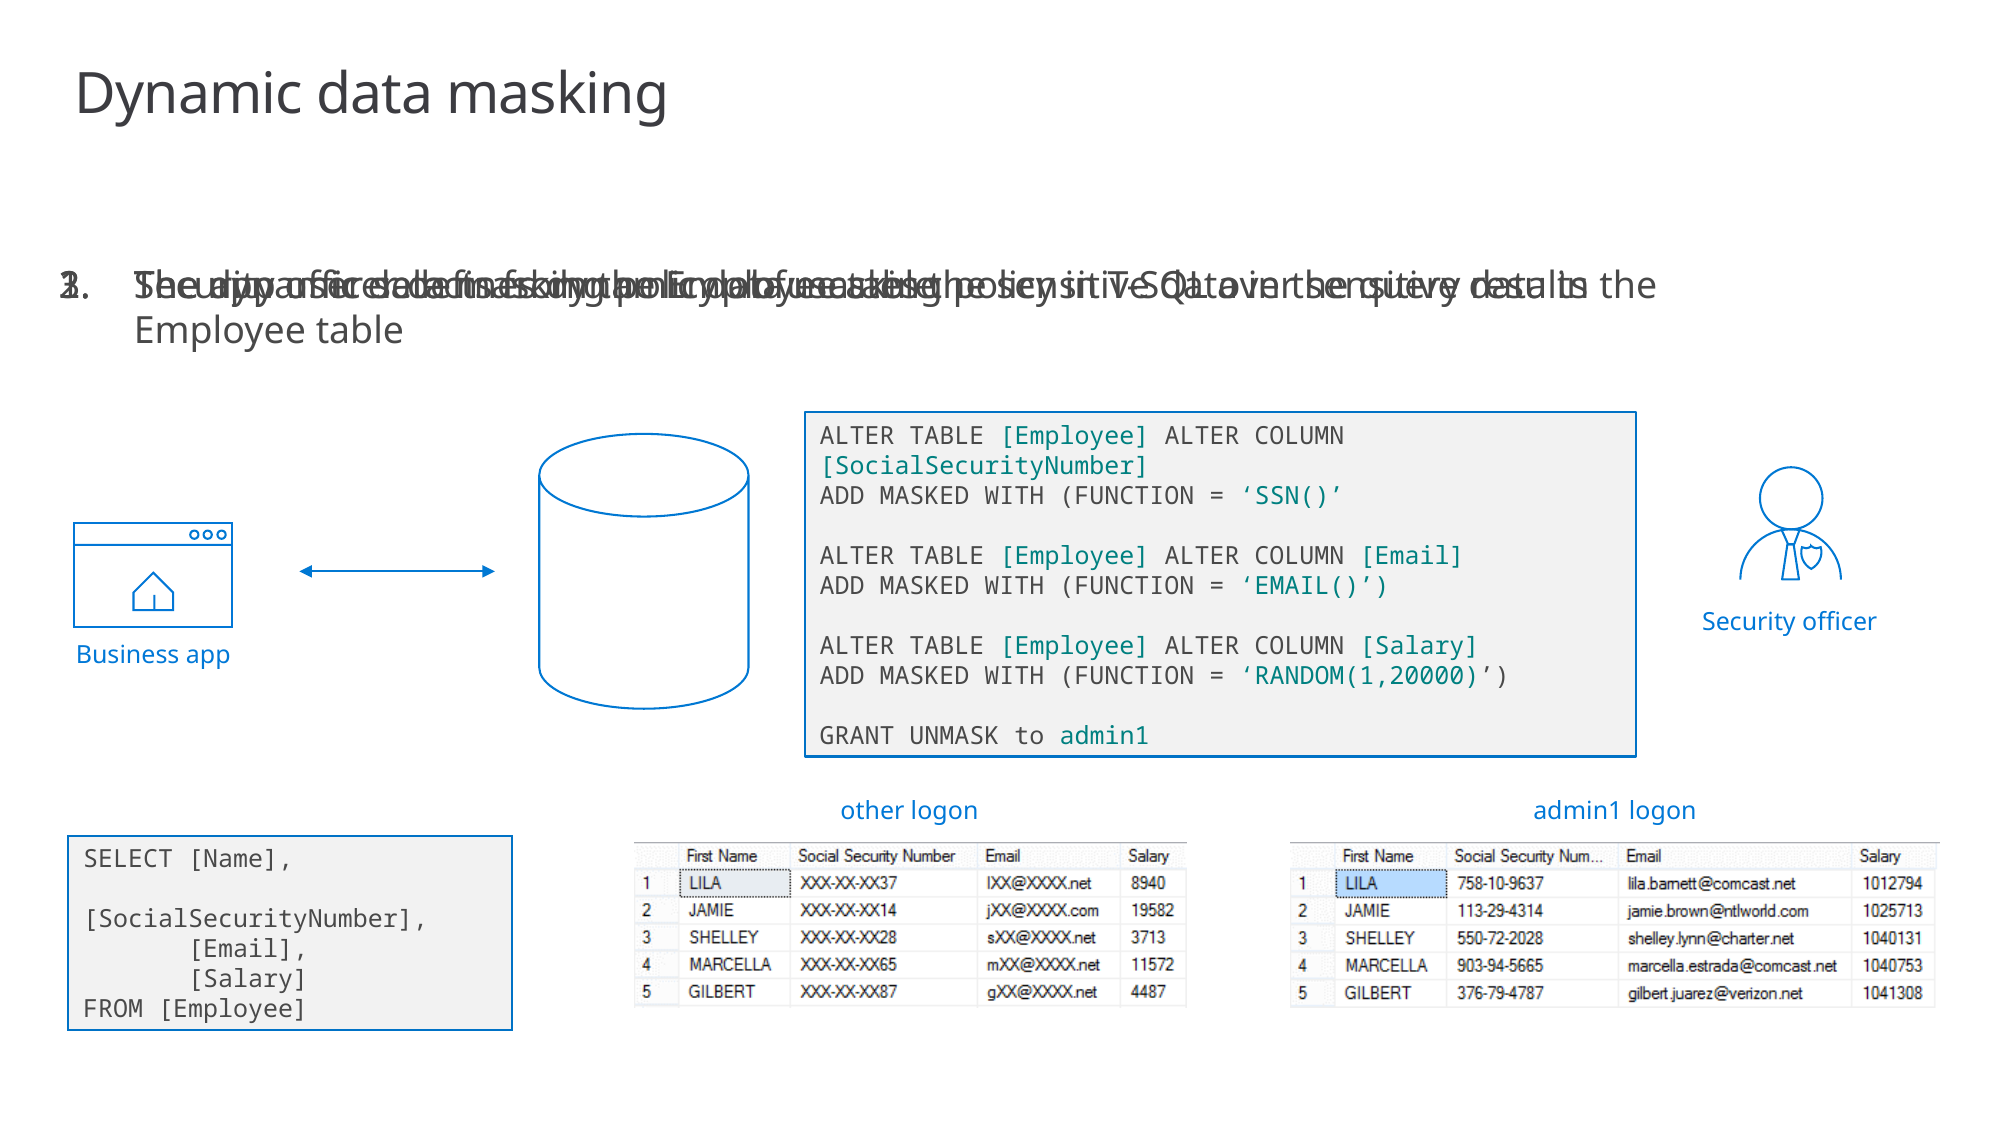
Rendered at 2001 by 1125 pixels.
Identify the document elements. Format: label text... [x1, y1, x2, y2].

text_box ALTER TABLE [Employee] ALTER COLUMN [SocialSecurityNumber] ADD MASKED WITH (FUNCTION = ‘SSN()’ ALTER TABLE [Employee] ALTER COLUMN [Email] ADD MASKED WITH (FUNCTION = ‘EMAIL()’) ALTER TABLE [Employee] ALTER COLUMN [Salary] ADD MASKED WITH (FUNCTION = ‘RANDOM(1,20000)’) GRANT UNMASK to admin1 [804, 412, 1636, 757]
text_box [74, 523, 233, 628]
title Dynamic data masking [74, 49, 1930, 183]
text_box SELECT [Name], [SocialSecurityNumber], [Email], [Salary] FROM [Employee] [68, 835, 513, 1030]
text_box Security officer defines dynamic data masking policy in T-SQL over sensitive data in the Employee table [44, 314, 1846, 359]
text_box 3. The dynamic data masking policy obfuscates the sensitive data in the query results [44, 254, 1846, 314]
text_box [1691, 467, 1895, 644]
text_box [633, 787, 1940, 1009]
text_box Business app [60, 630, 246, 676]
text_box [538, 433, 750, 710]
